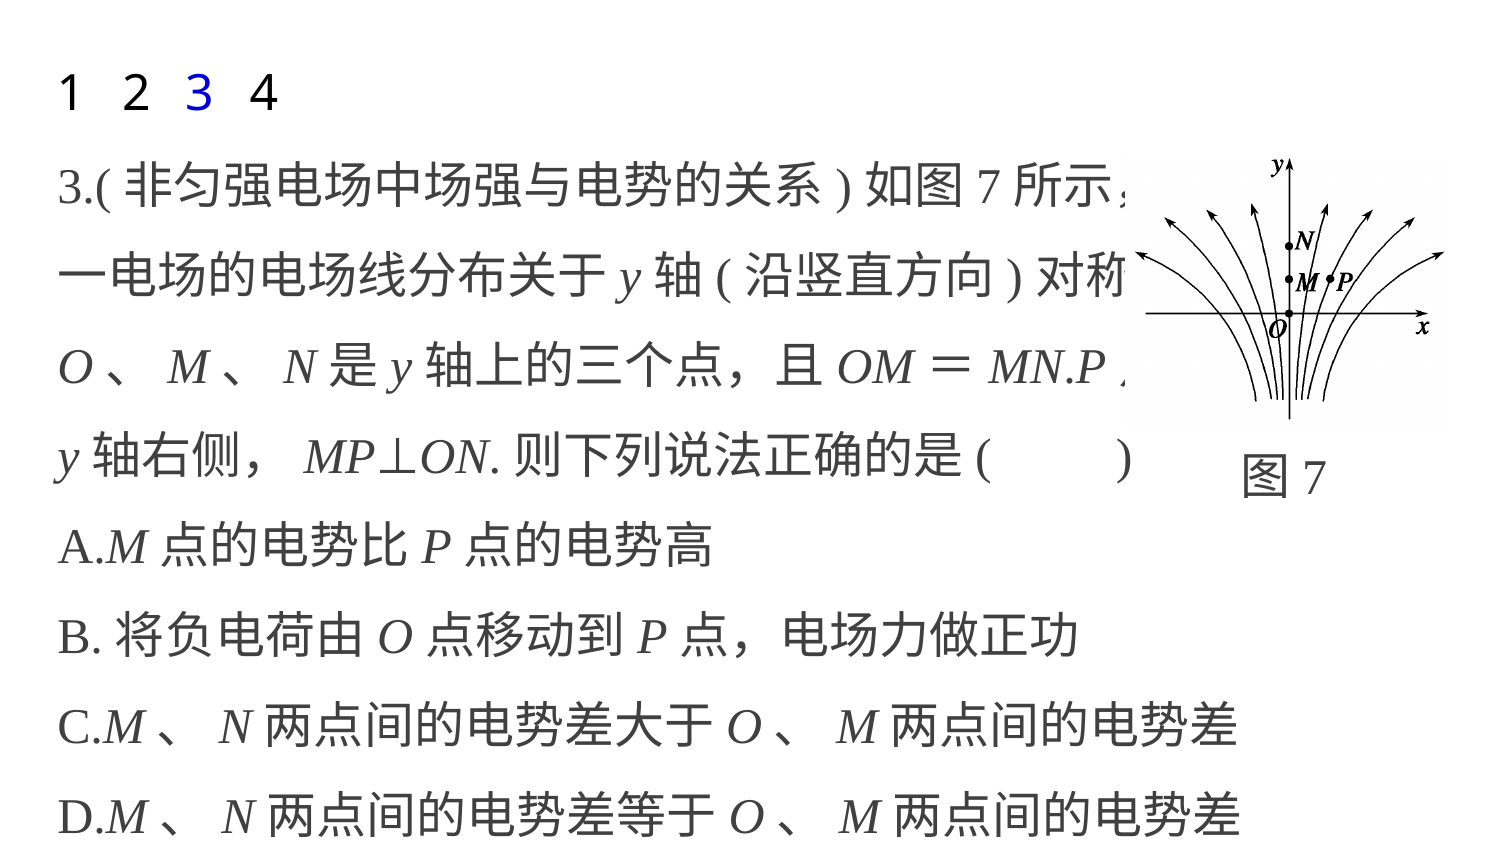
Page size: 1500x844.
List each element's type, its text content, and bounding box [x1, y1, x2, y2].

text_box 图7 [1225, 436, 1342, 512]
text_box 3 [168, 54, 225, 115]
text_box 1 [39, 54, 97, 127]
text_box 2 [105, 54, 162, 115]
text_box 3.(非匀强电场中场强与电势的关系)如图7所示， 一电场的电场线分布关于y轴(沿竖直方向)对称， O、M、N是y轴上的三个点，且OM＝MN.P点在 y轴右侧，MP⊥ON.则下列说法正确的是( ) A.M点的电势比P点的电势高 B.将负电荷由O点移动到P点，电场力做正功 C.M、N两点间的电势差大于O、M两点间的电势差 D.M、N两点间的电势差等于O、M两点间的电势差 [42, 115, 1413, 844]
picture [1125, 153, 1449, 428]
text_box 4 [232, 54, 290, 115]
